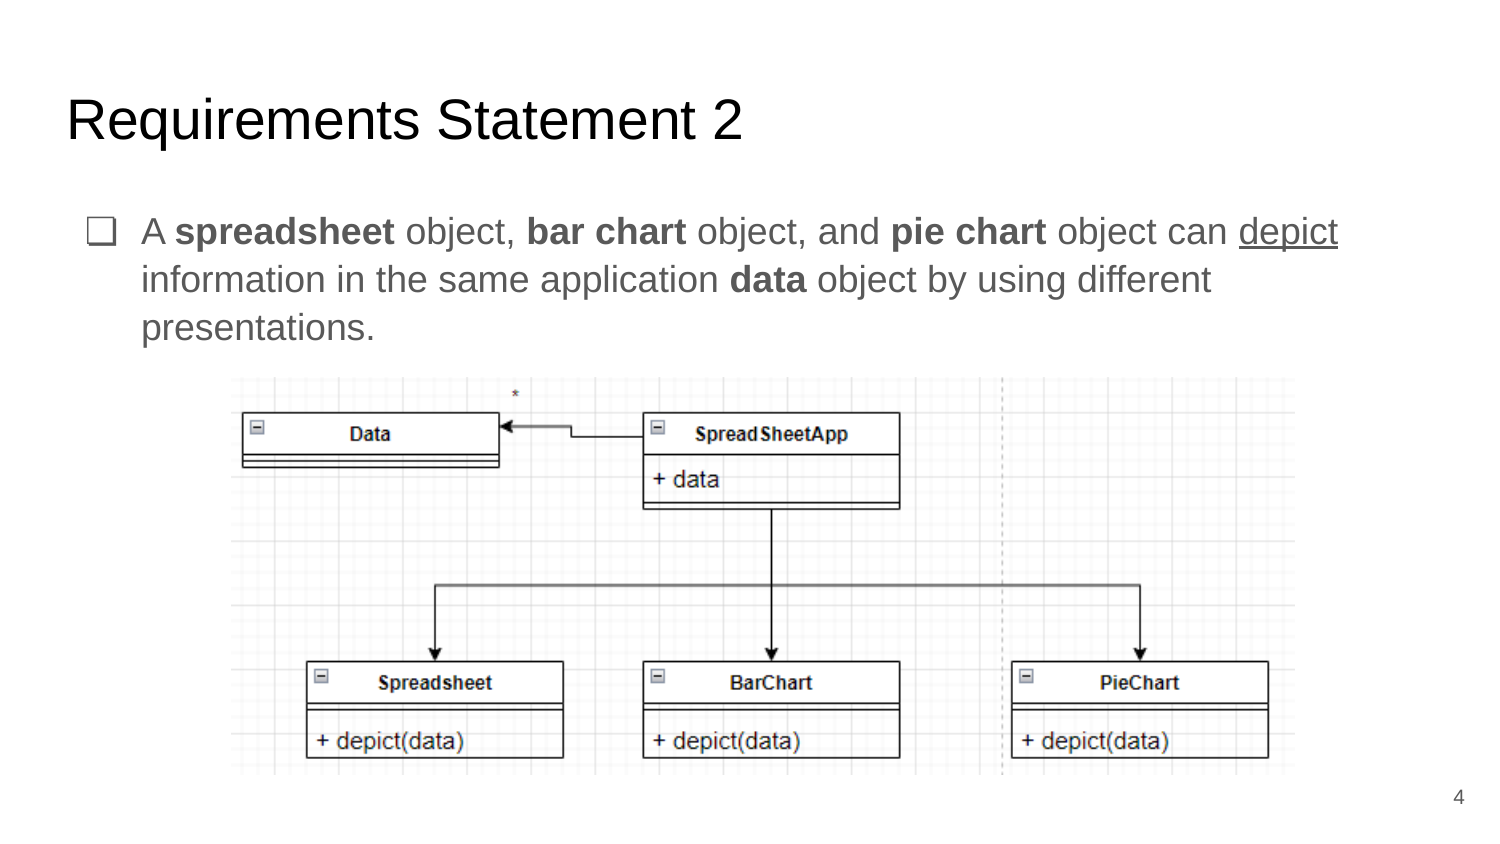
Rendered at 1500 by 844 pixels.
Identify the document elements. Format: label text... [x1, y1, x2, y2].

picture [230, 377, 1295, 775]
slide_number ‹#› [1389, 764, 1480, 830]
title Requirements Statement 2 [51, 72, 1449, 167]
list A spreadsheet object, bar chart object, and pie chart object can depict information in the same application data object by using different presentations. [51, 189, 1449, 750]
